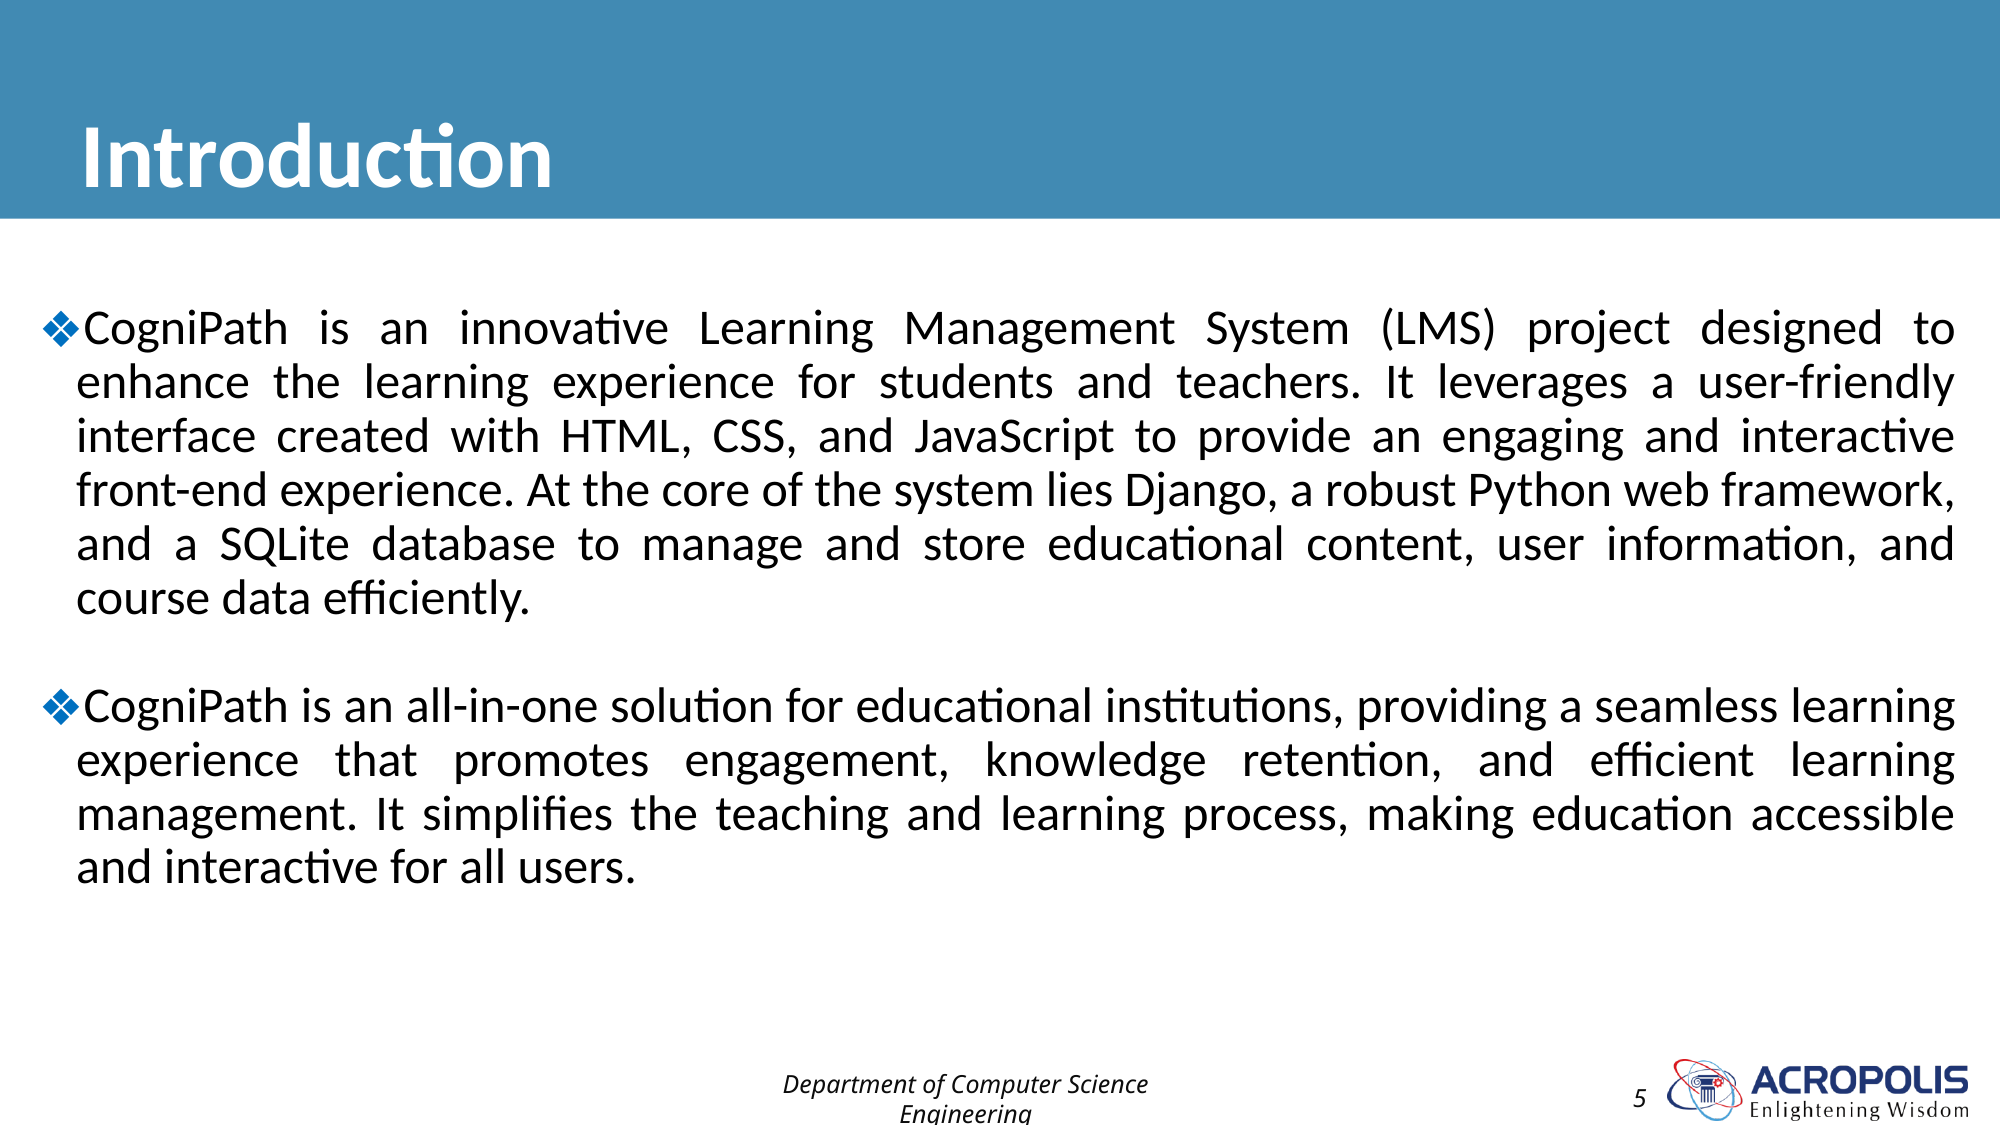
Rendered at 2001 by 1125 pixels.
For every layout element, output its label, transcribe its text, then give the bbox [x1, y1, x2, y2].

title Introduction [65, 0, 2000, 214]
list CogniPath is an innovative Learning Management System (LMS) project designed to enhance the learning experience for students and teachers. It leverages a user-friendly interface created with HTML, CSS, and JavaScript to provide an engaging and interactive front-end experience. At the core of the system lies Django, a robust Python web framework, and a SQLite database to manage and store educational content, user information, and course data efficiently. CogniPath is an all-in-one solution for educational institutions, providing a seamless learning experience that promotes engagement, knowledge retention, and efficient learning management. It simplifies the teaching and learning process, making education accessible and interactive for all users. [23, 293, 1972, 1072]
slide_number 5 [1436, 1076, 1662, 1122]
footer Department of Computer Science Engineering [703, 1076, 1229, 1122]
picture [1667, 1072, 1968, 1121]
